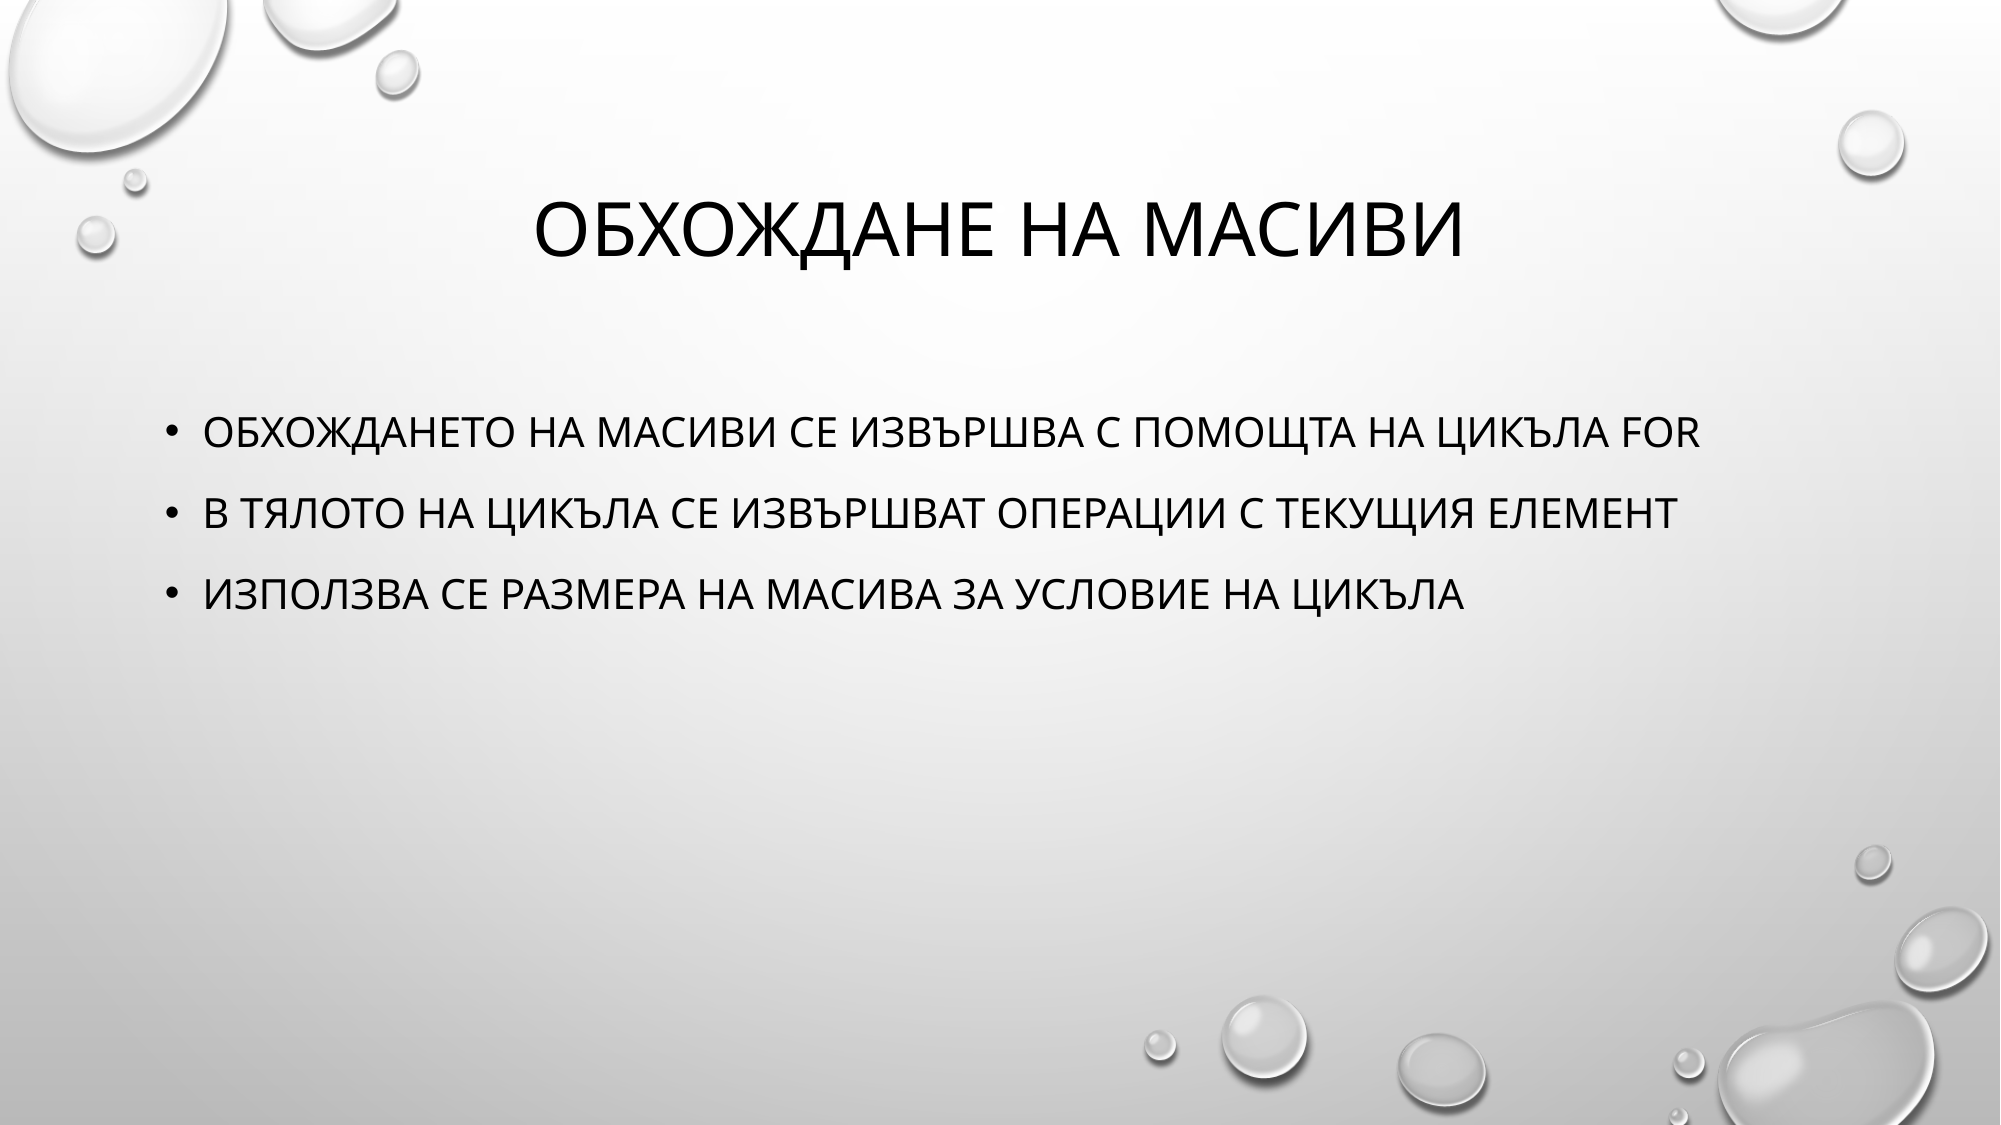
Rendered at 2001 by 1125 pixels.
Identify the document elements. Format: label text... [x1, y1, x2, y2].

list Обхождането на масиви се извършва с помощта на цикъла for В ТЯЛОТО НА ЦИКЪЛА СЕ ИЗВЪРШВАТ ОПЕРАЦИИ С ТЕКУЩИЯ ЕЛЕМЕНТ ИЗПОЛЗВА СЕ РАЗМЕРА НА МАСИВА ЗА УСЛОВИЕ НА ЦИКЪЛА [149, 388, 1850, 950]
picture [0, 0, 2000, 1125]
title Обхождане на масиви [149, 101, 1851, 364]
